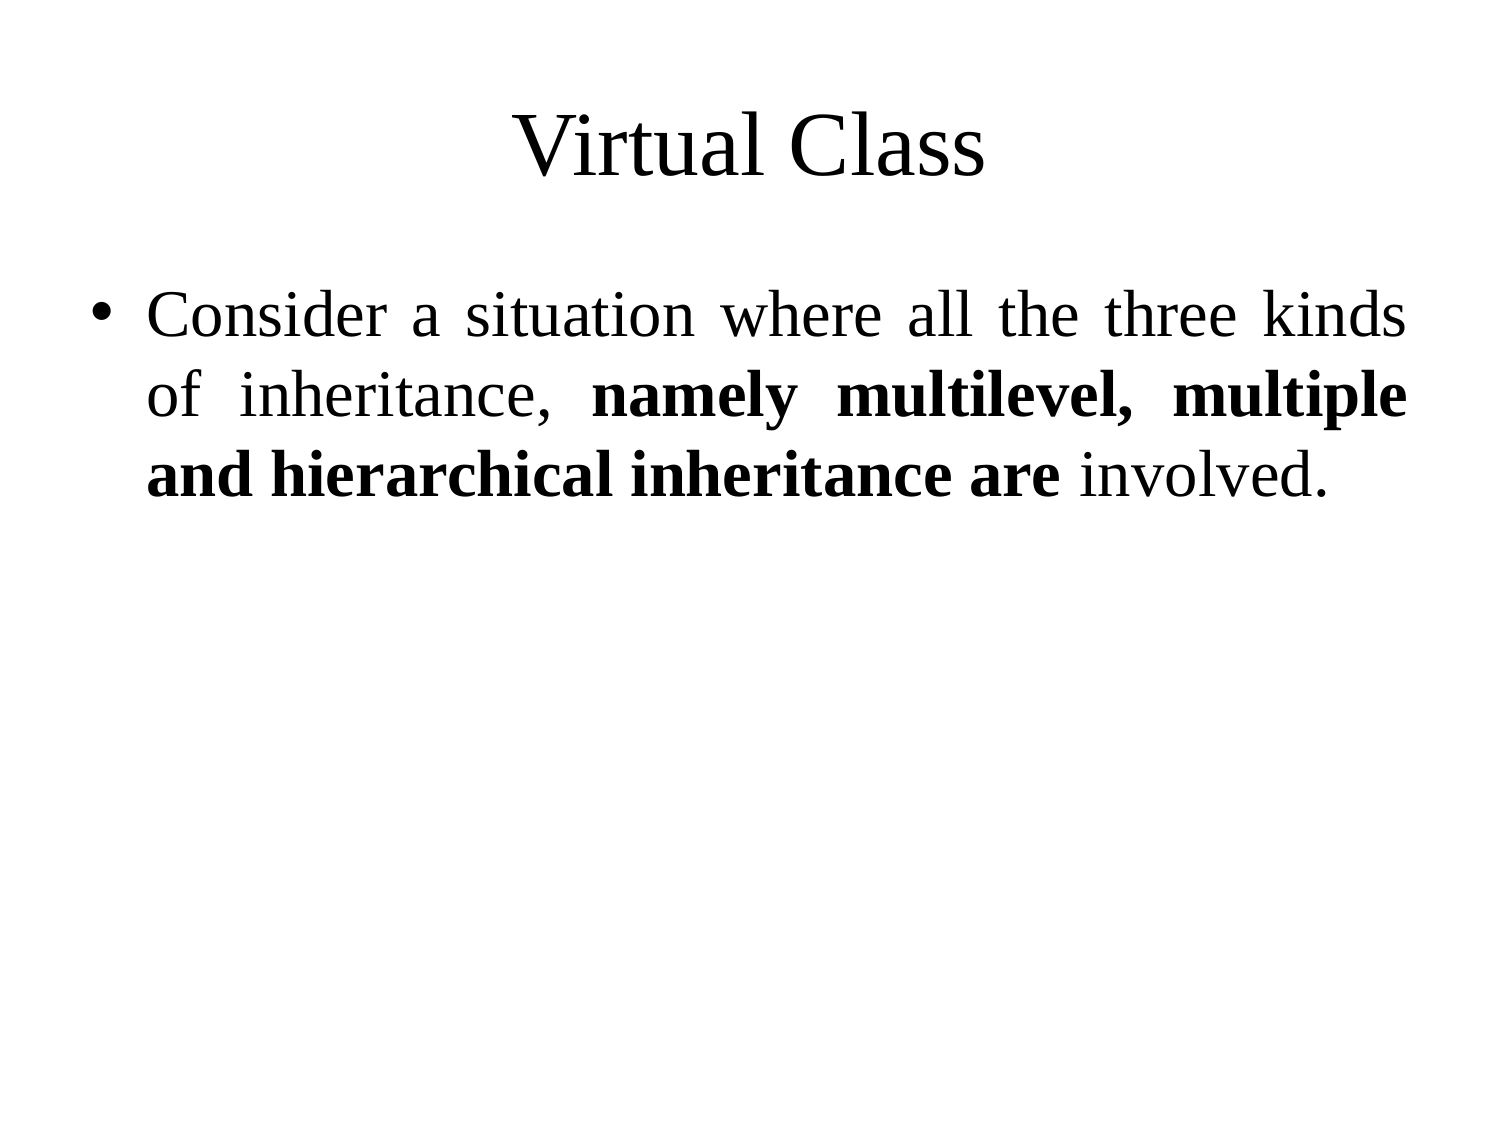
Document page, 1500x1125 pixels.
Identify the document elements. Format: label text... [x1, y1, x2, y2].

list Consider a situation where all the three kinds of inheritance, namely multilevel, multiple and hierarchical inheritance are involved. [75, 262, 1425, 1005]
title Virtual Class [75, 45, 1425, 233]
